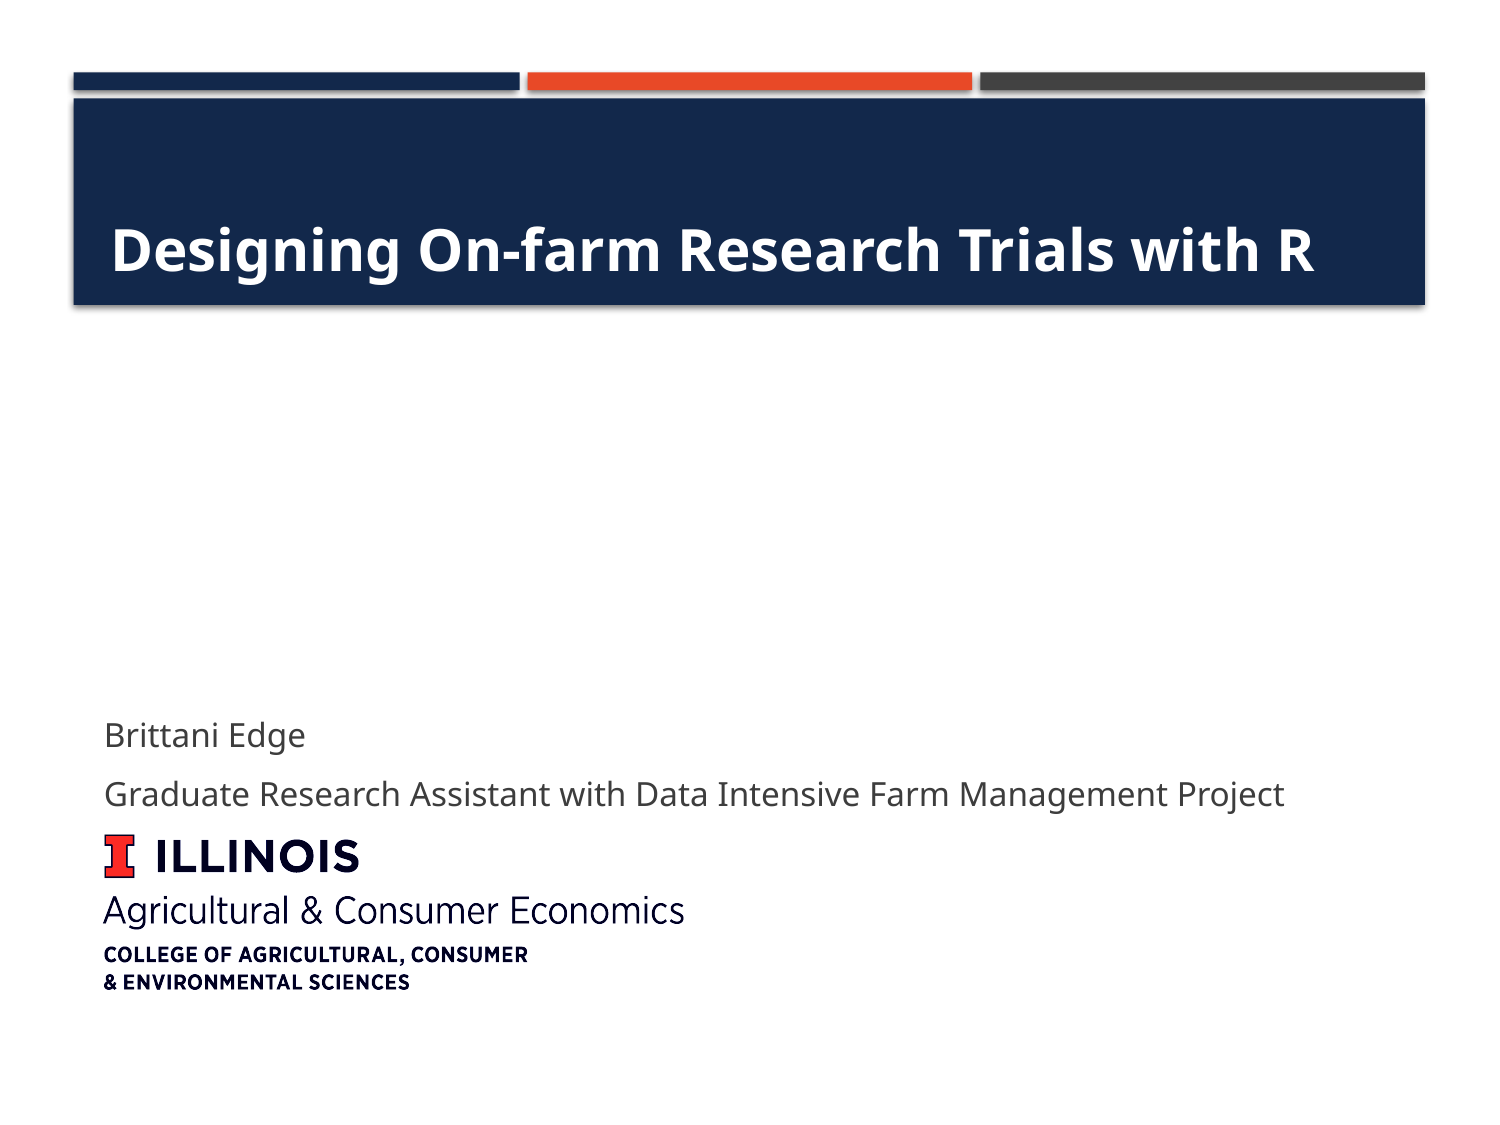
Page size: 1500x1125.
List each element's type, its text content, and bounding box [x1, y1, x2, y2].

title Designing On-farm Research Trials with R [95, 112, 1406, 291]
picture [58, 790, 728, 1035]
list Brittani Edge Graduate Research Assistant with Data Intensive Farm Management Project [88, 674, 1400, 853]
